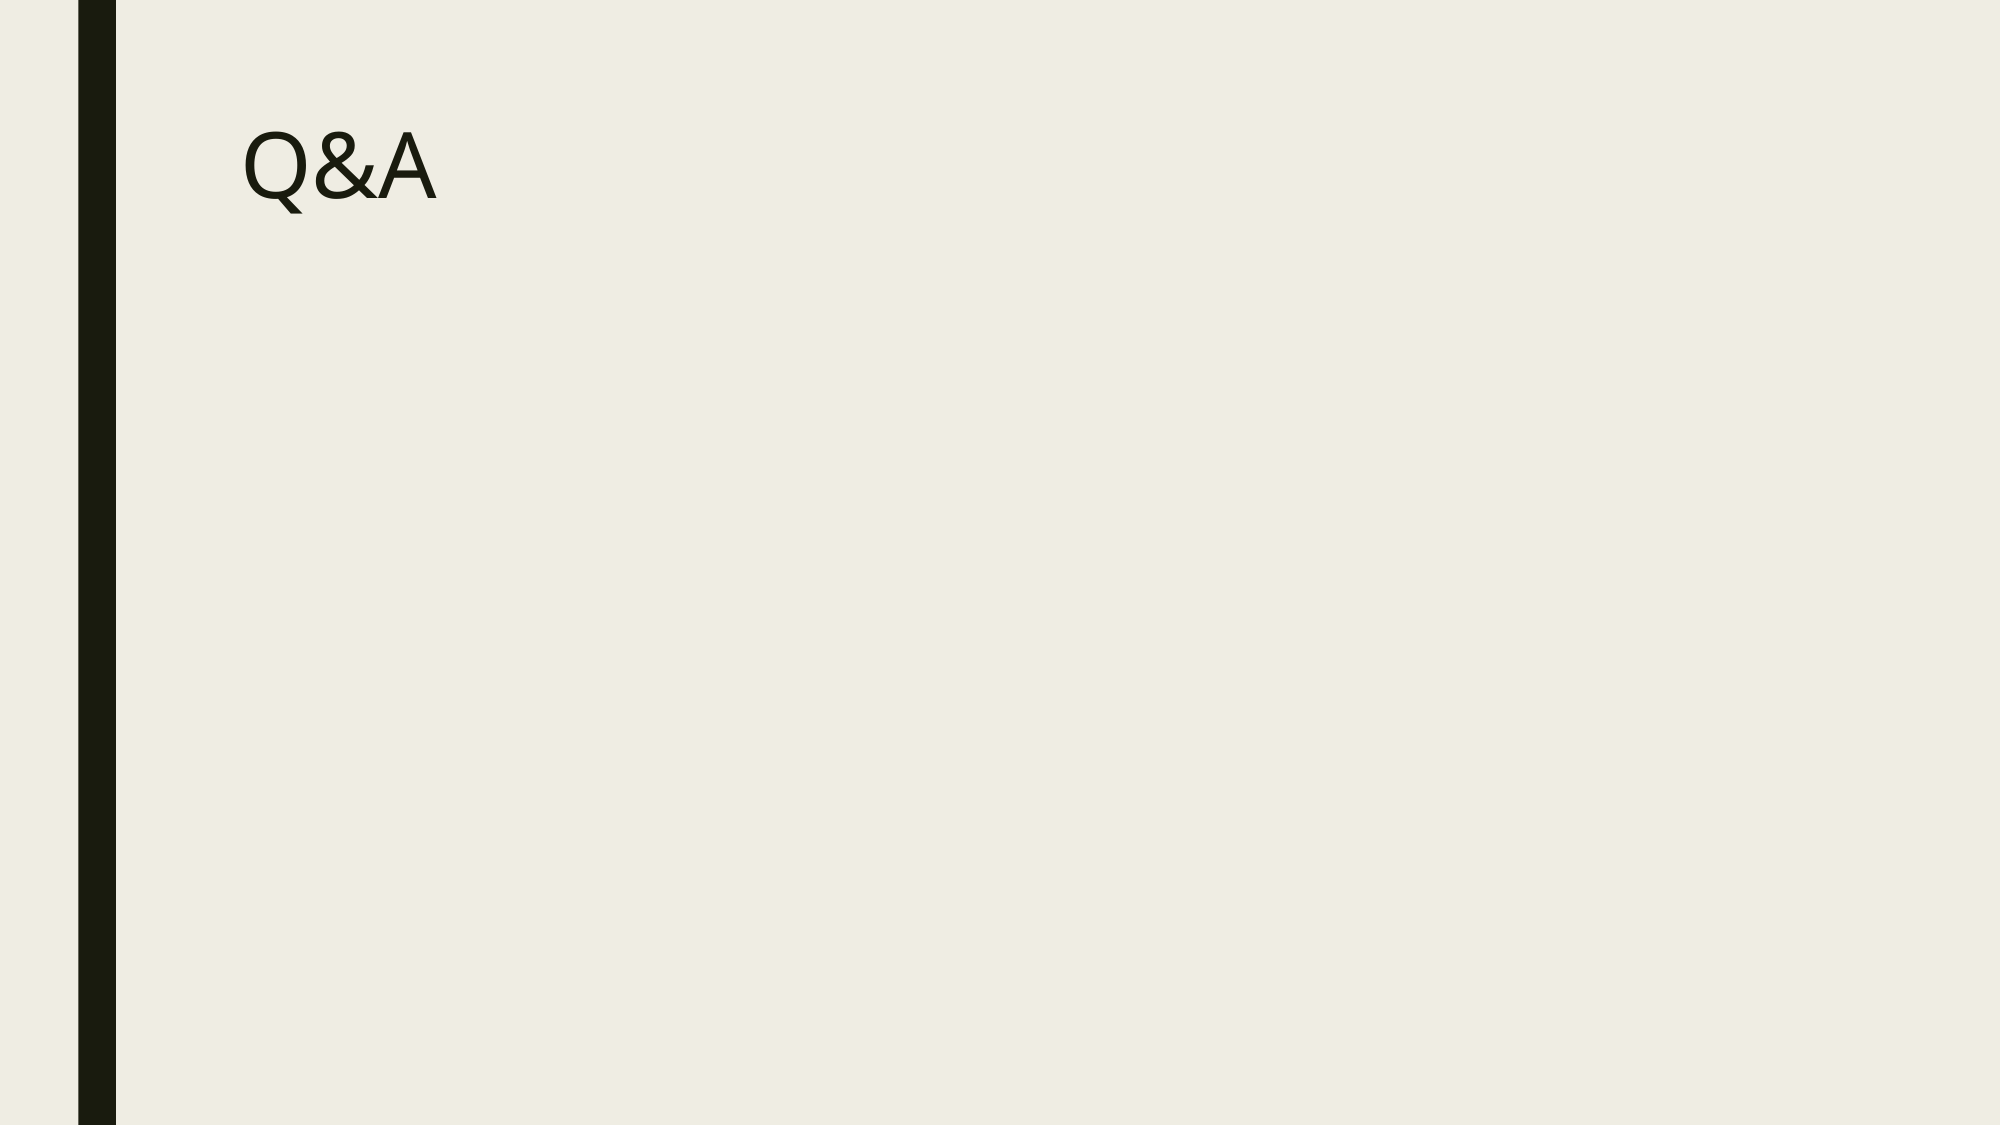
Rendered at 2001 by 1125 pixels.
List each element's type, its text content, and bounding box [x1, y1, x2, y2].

title Q&A [225, 112, 1800, 357]
